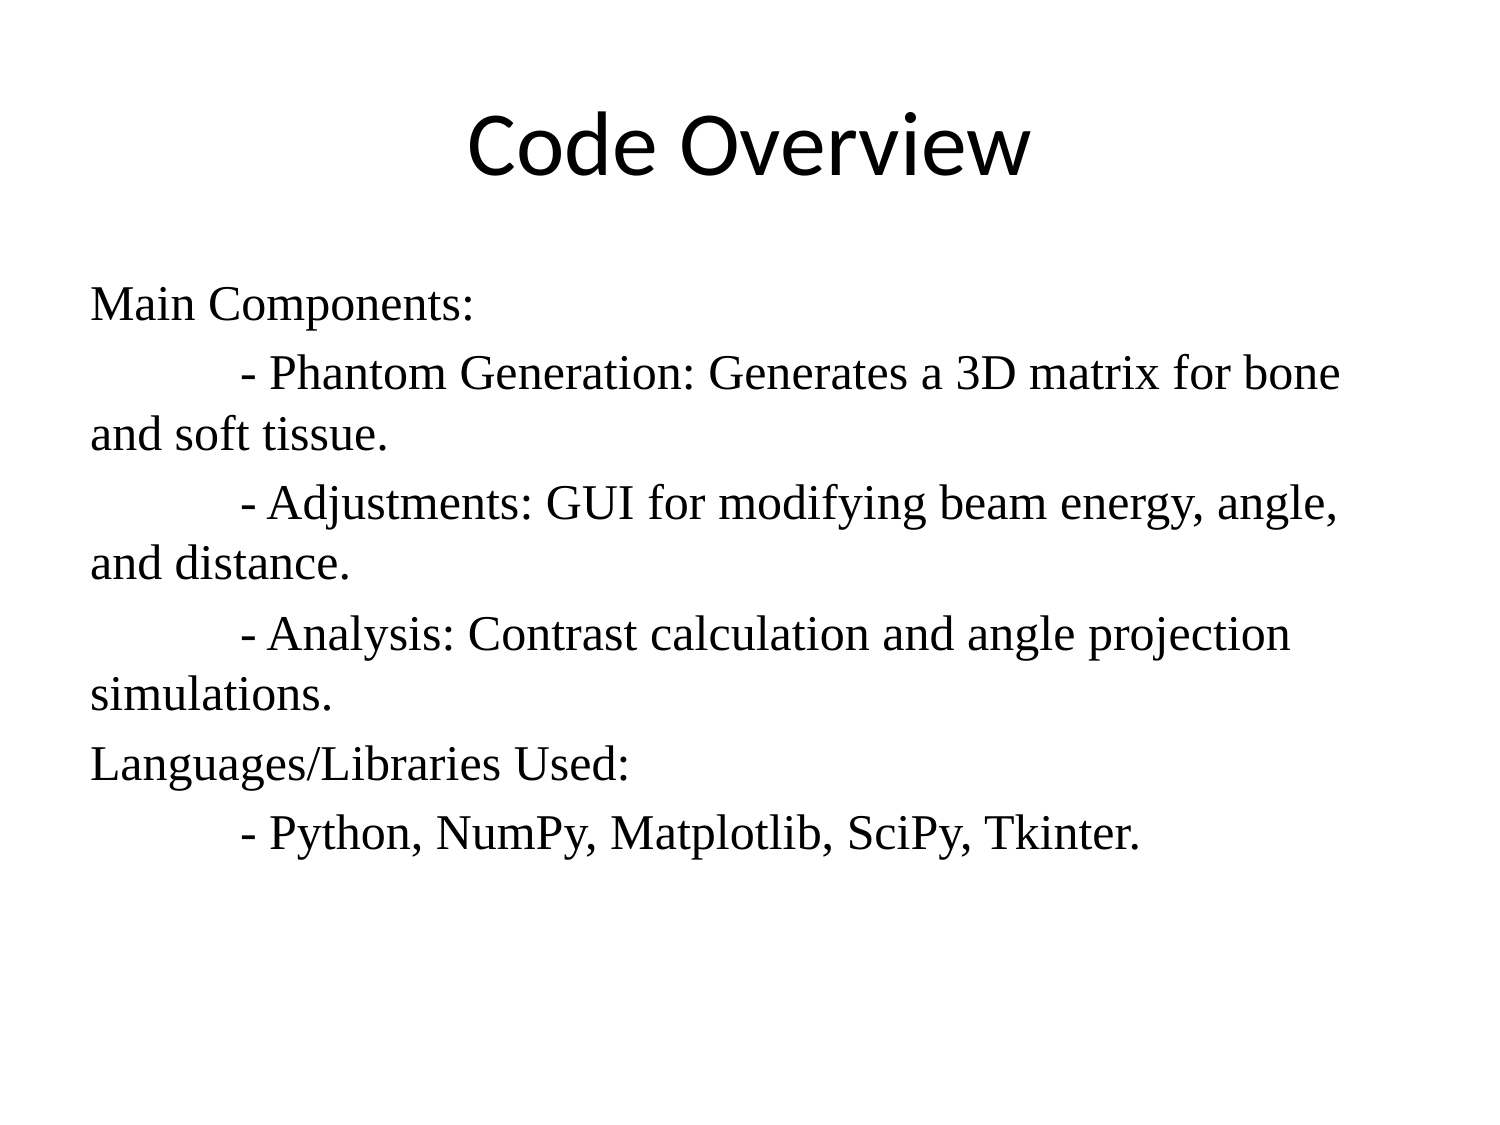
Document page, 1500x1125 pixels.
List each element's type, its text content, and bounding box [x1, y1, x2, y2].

list Main Components: - Phantom Generation: Generates a 3D matrix for bone and soft tissue. - Adjustments: GUI for modifying beam energy, angle, and distance. - Analysis: Contrast calculation and angle projection simulations. Languages/Libraries Used: - Python, NumPy, Matplotlib, SciPy, Tkinter. [75, 262, 1425, 1005]
title Code Overview [75, 45, 1425, 233]
